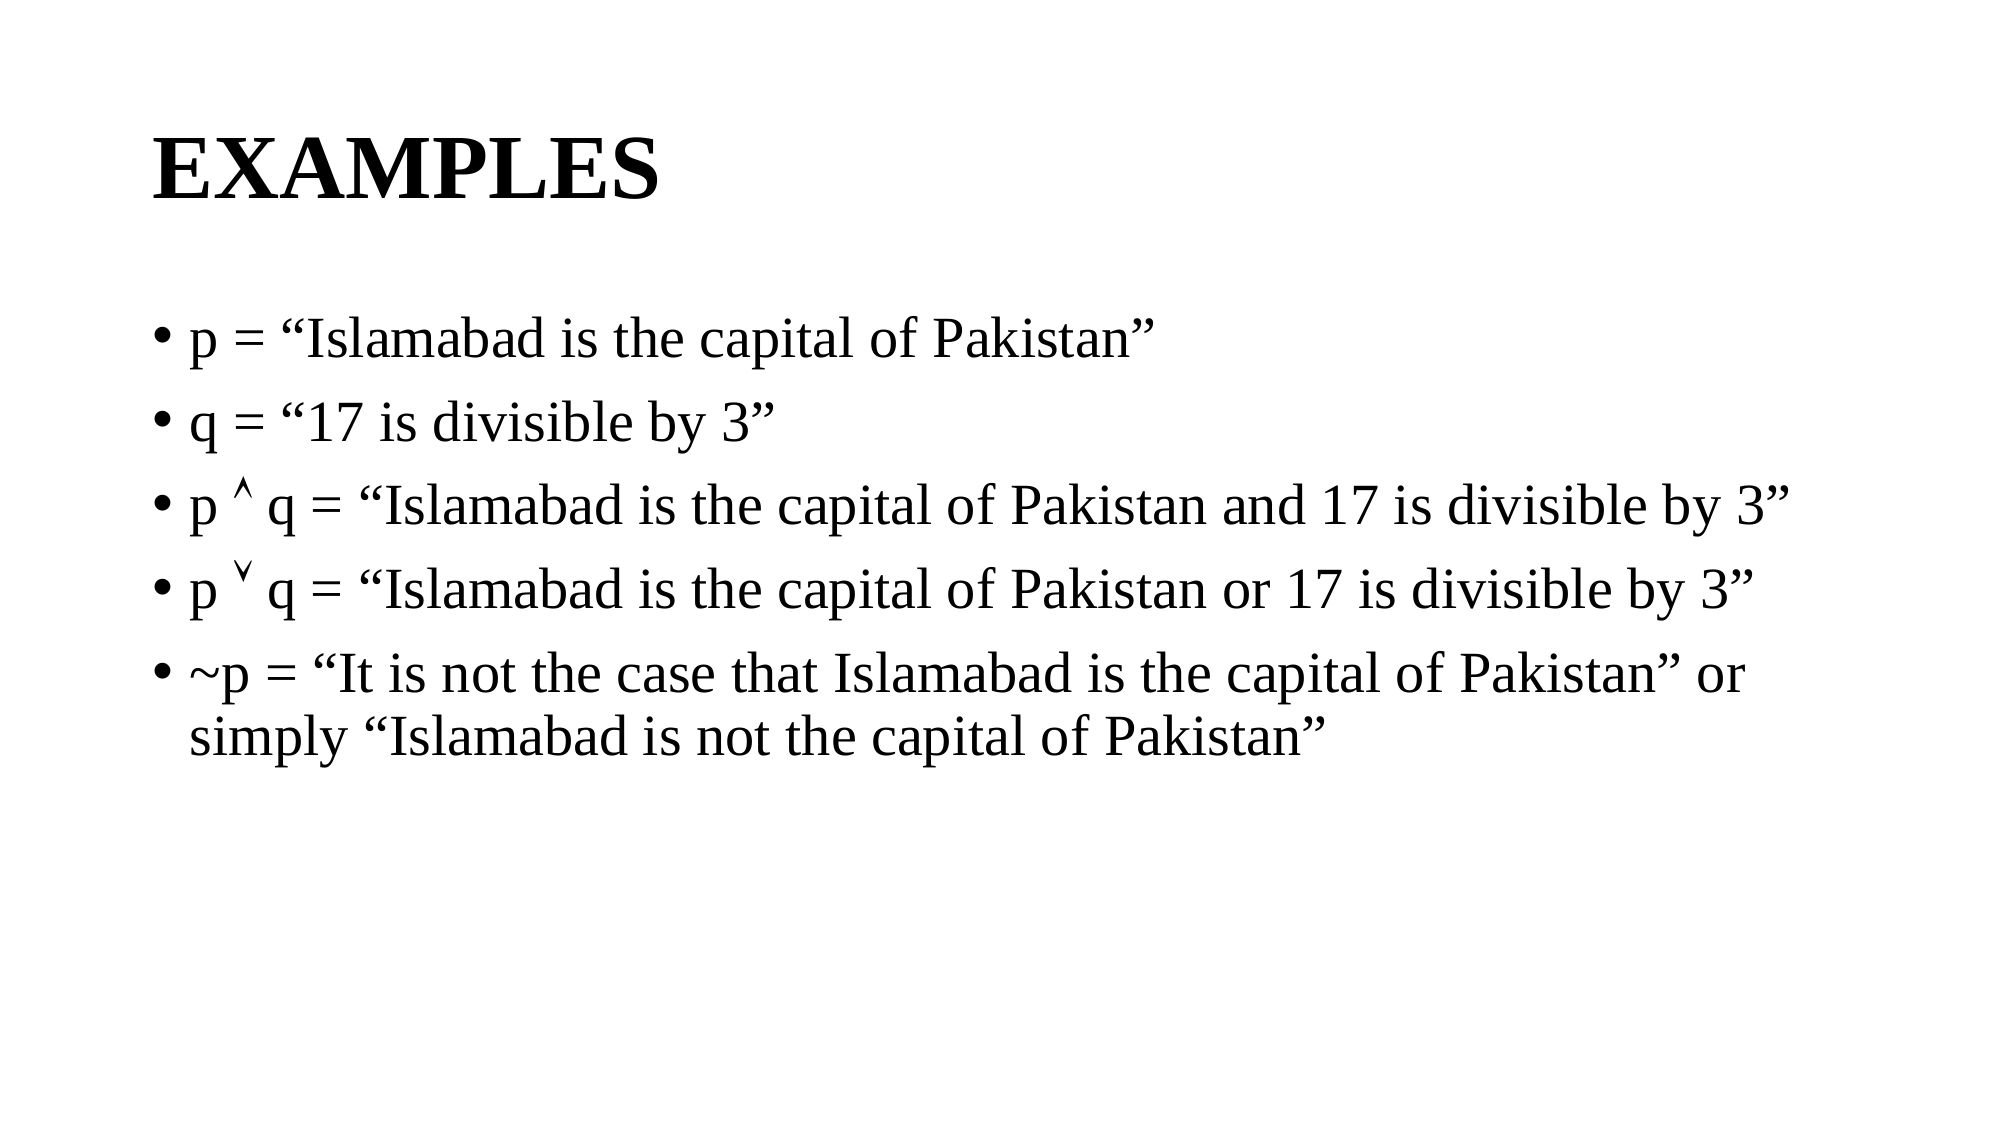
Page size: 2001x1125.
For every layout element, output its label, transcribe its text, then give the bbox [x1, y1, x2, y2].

list p = “Islamabad is the capital of Pakistan” q = “17 is divisible by 3” p Ù q = “Islamabad is the capital of Pakistan and 17 is divisible by 3” p Ú q = “Islamabad is the capital of Pakistan or 17 is divisible by 3” ~p = “It is not the case that Islamabad is the capital of Pakistan” or simply “Islamabad is not the capital of Pakistan” [137, 299, 1863, 1014]
title EXAMPLES [137, 59, 1863, 278]
